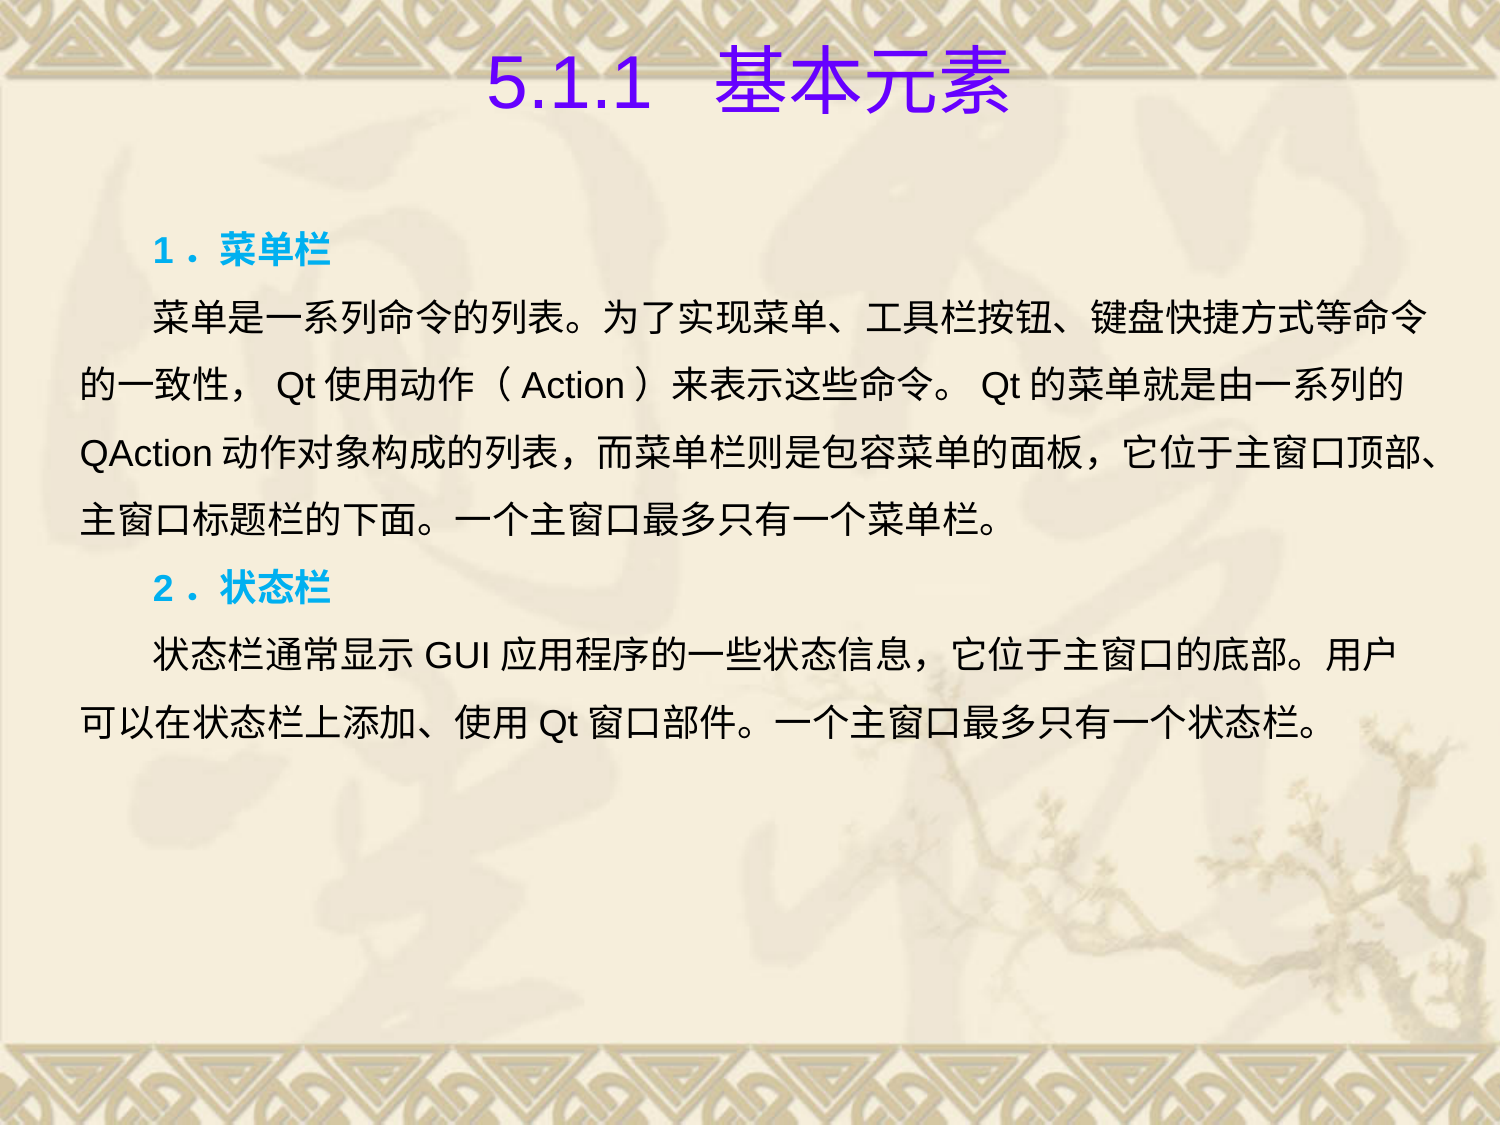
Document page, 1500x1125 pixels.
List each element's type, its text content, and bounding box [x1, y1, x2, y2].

title 5.1.1 基本元素 [49, 7, 1451, 149]
text_box 1．菜单栏 菜单是一系列命令的列表。为了实现菜单、工具栏按钮、键盘快捷方式等命令的一致性，Qt使用动作（Action）来表示这些命令。Qt的菜单就是由一系列的QAction动作对象构成的列表，而菜单栏则是包容菜单的面板，它位于主窗口顶部、主窗口标题栏的下面。一个主窗口最多只有一个菜单栏。 2．状态栏 状态栏通常显示GUI应用程序的一些状态信息，它位于主窗口的底部。用户可以在状态栏上添加、使用Qt窗口部件。一个主窗口最多只有一个状态栏。 [64, 196, 1447, 819]
picture [0, 0, 1500, 1125]
